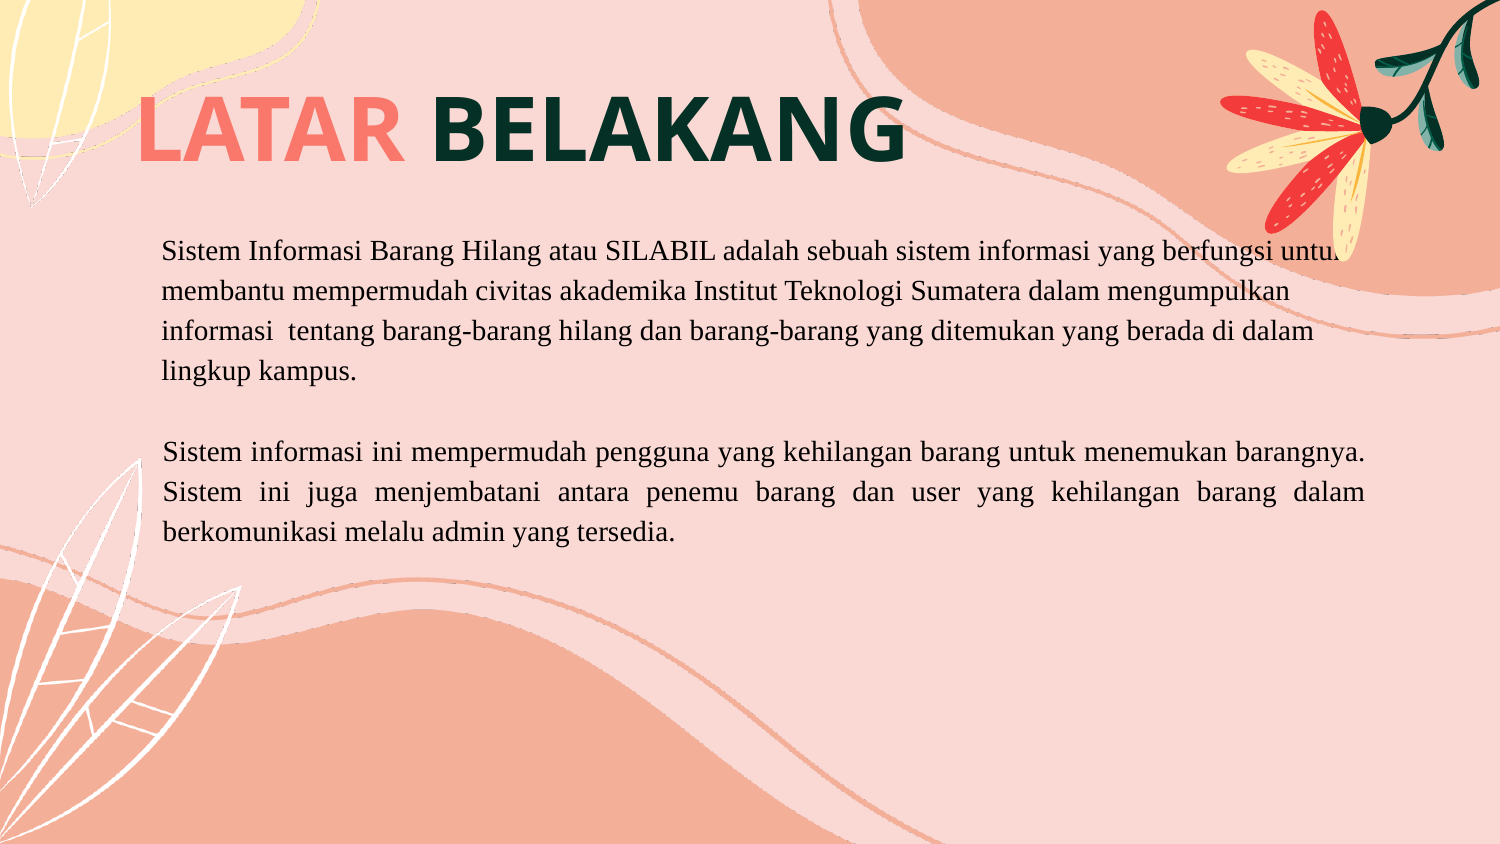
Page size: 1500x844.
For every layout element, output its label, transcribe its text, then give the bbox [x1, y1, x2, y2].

picture [0, 0, 1500, 844]
list Sistem Informasi Barang Hilang atau SILABIL adalah sebuah sistem informasi yang berfungsi untuk membantu mempermudah civitas akademika Institut Teknologi Sumatera dalam mengumpulkan informasi tentang barang-barang hilang dan barang-barang yang ditemukan yang berada di dalam lingkup kampus. Sistem informasi ini mempermudah pengguna yang kehilangan barang untuk menemukan barangnya. Sistem ini juga menjembatani antara penemu barang dan user yang kehilangan barang dalam berkomunikasi melalu admin yang tersedia. [118, 210, 1382, 727]
title LATAR BELAKANG [118, 57, 1211, 195]
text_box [1216, 0, 1500, 262]
